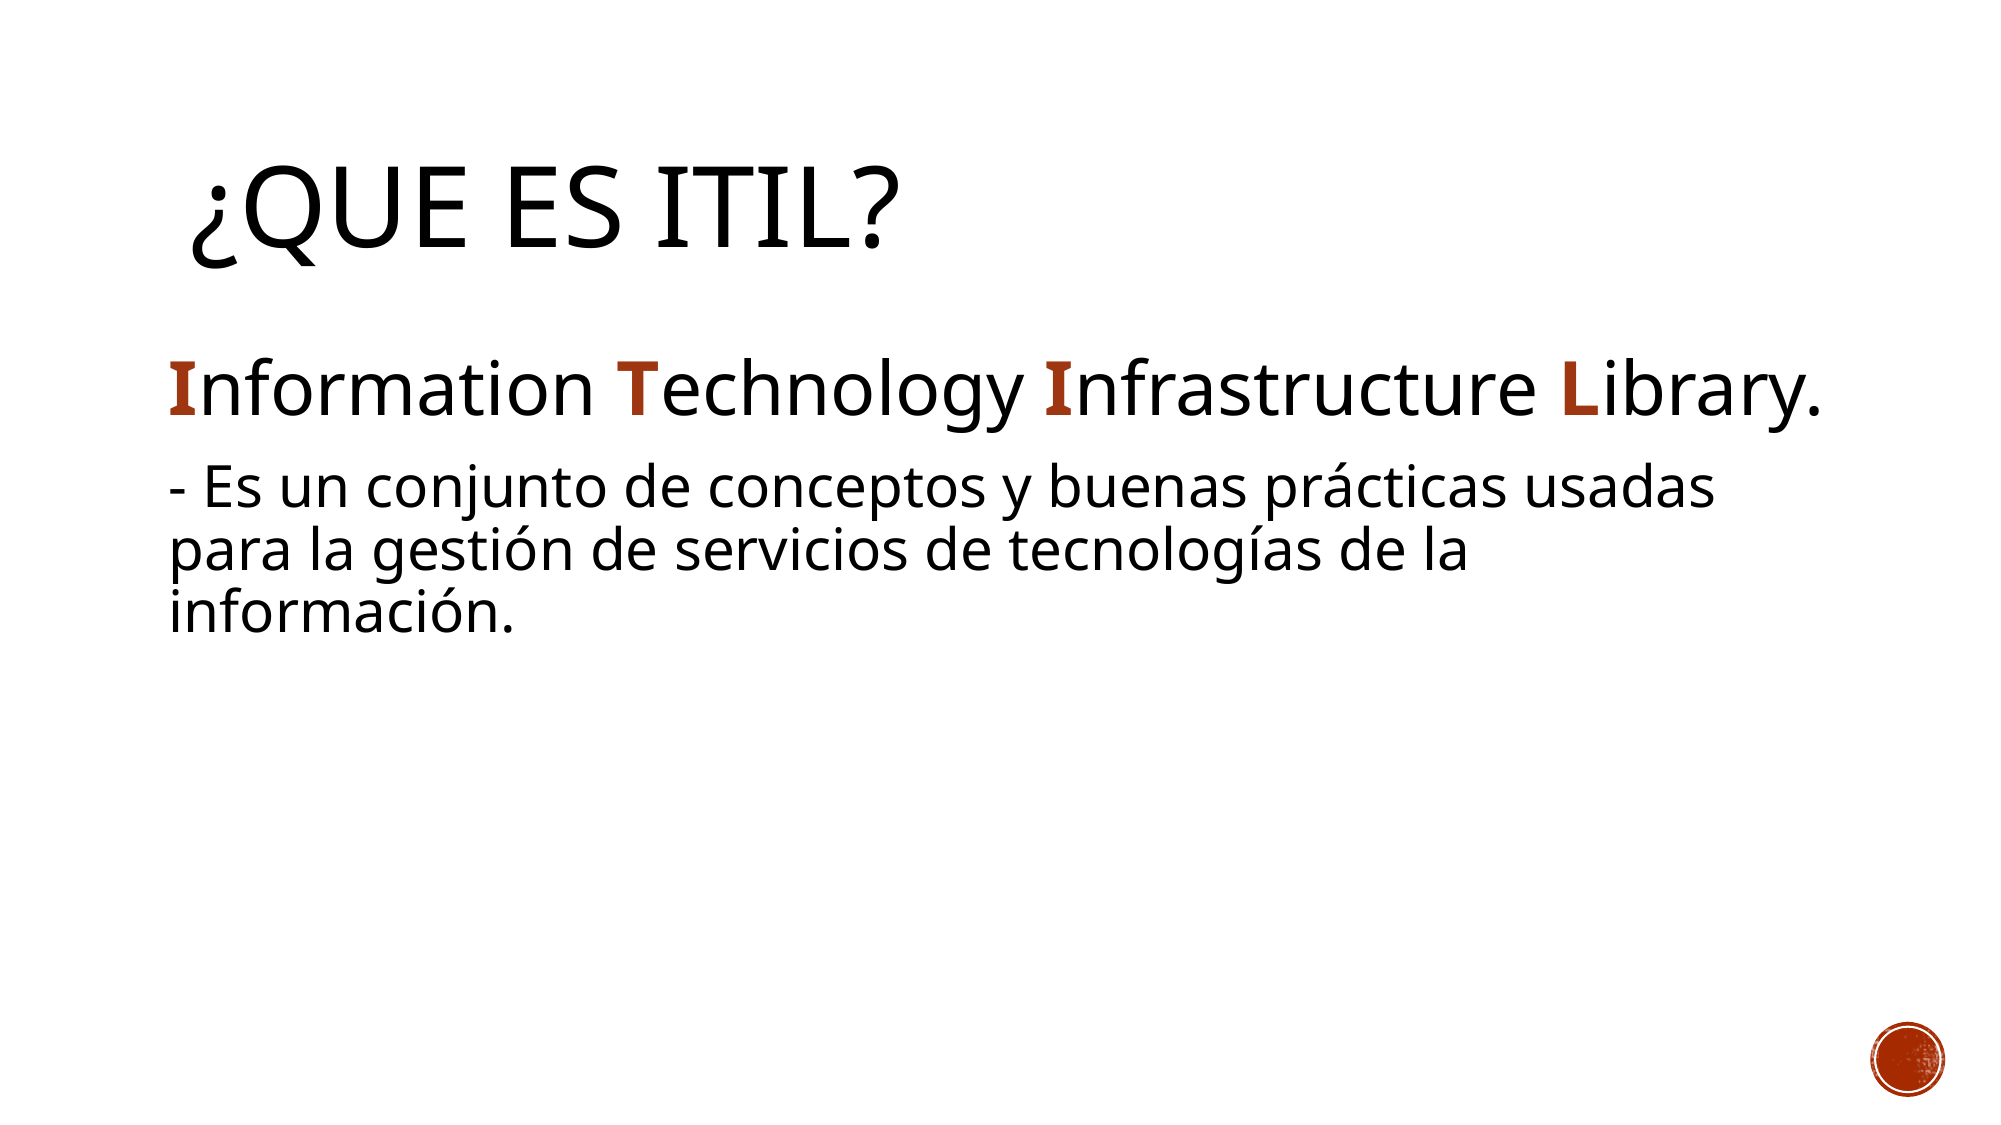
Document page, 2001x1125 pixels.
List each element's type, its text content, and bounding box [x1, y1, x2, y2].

title ¿Que es itil? [175, 79, 1826, 343]
list Information Technology Infrastructure Library. - Es un conjunto de conceptos y buenas prácticas usadas para la gestión de servicios de tecnologías de la información. [154, 343, 1847, 1008]
